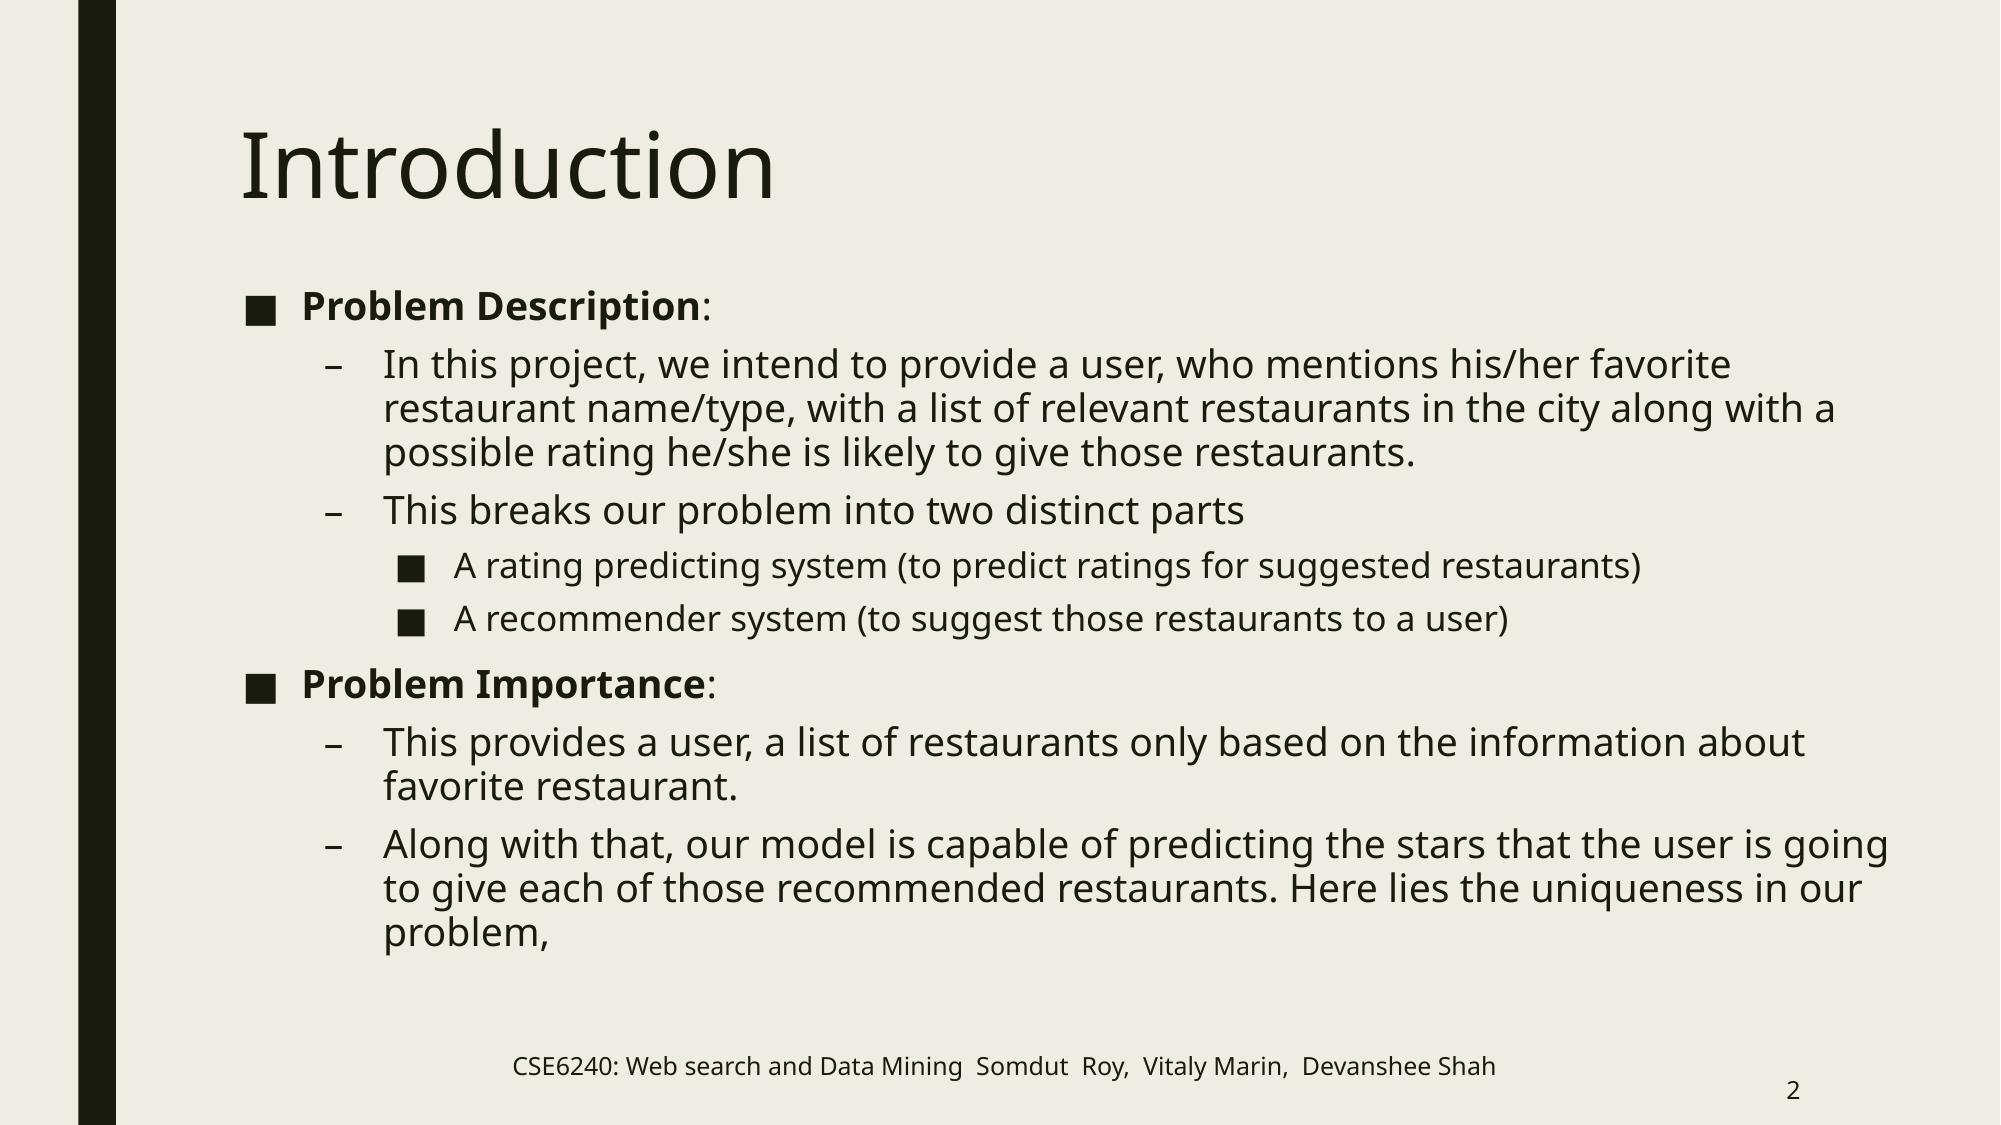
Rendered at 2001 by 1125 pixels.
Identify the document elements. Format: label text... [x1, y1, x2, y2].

list Problem Description: In this project, we intend to provide a user, who mentions his/her favorite restaurant name/type, with a list of relevant restaurants in the city along with a possible rating he/she is likely to give those restaurants. This breaks our problem into two distinct parts A rating predicting system (to predict ratings for suggested restaurants) A recommender system (to suggest those restaurants to a user) Problem Importance: This provides a user, a list of restaurants only based on the information about favorite restaurant. Along with that, our model is capable of predicting the stars that the user is going to give each of those recommended restaurants. Here lies the uniqueness in our problem, [227, 277, 1935, 968]
title Introduction [225, 112, 1800, 357]
slide_number 2 [1553, 1058, 1816, 1125]
footer CSE6240: Web search and Data Mining Somdut Roy, Vitaly Marin, Devanshee Shah [497, 1032, 1528, 1099]
